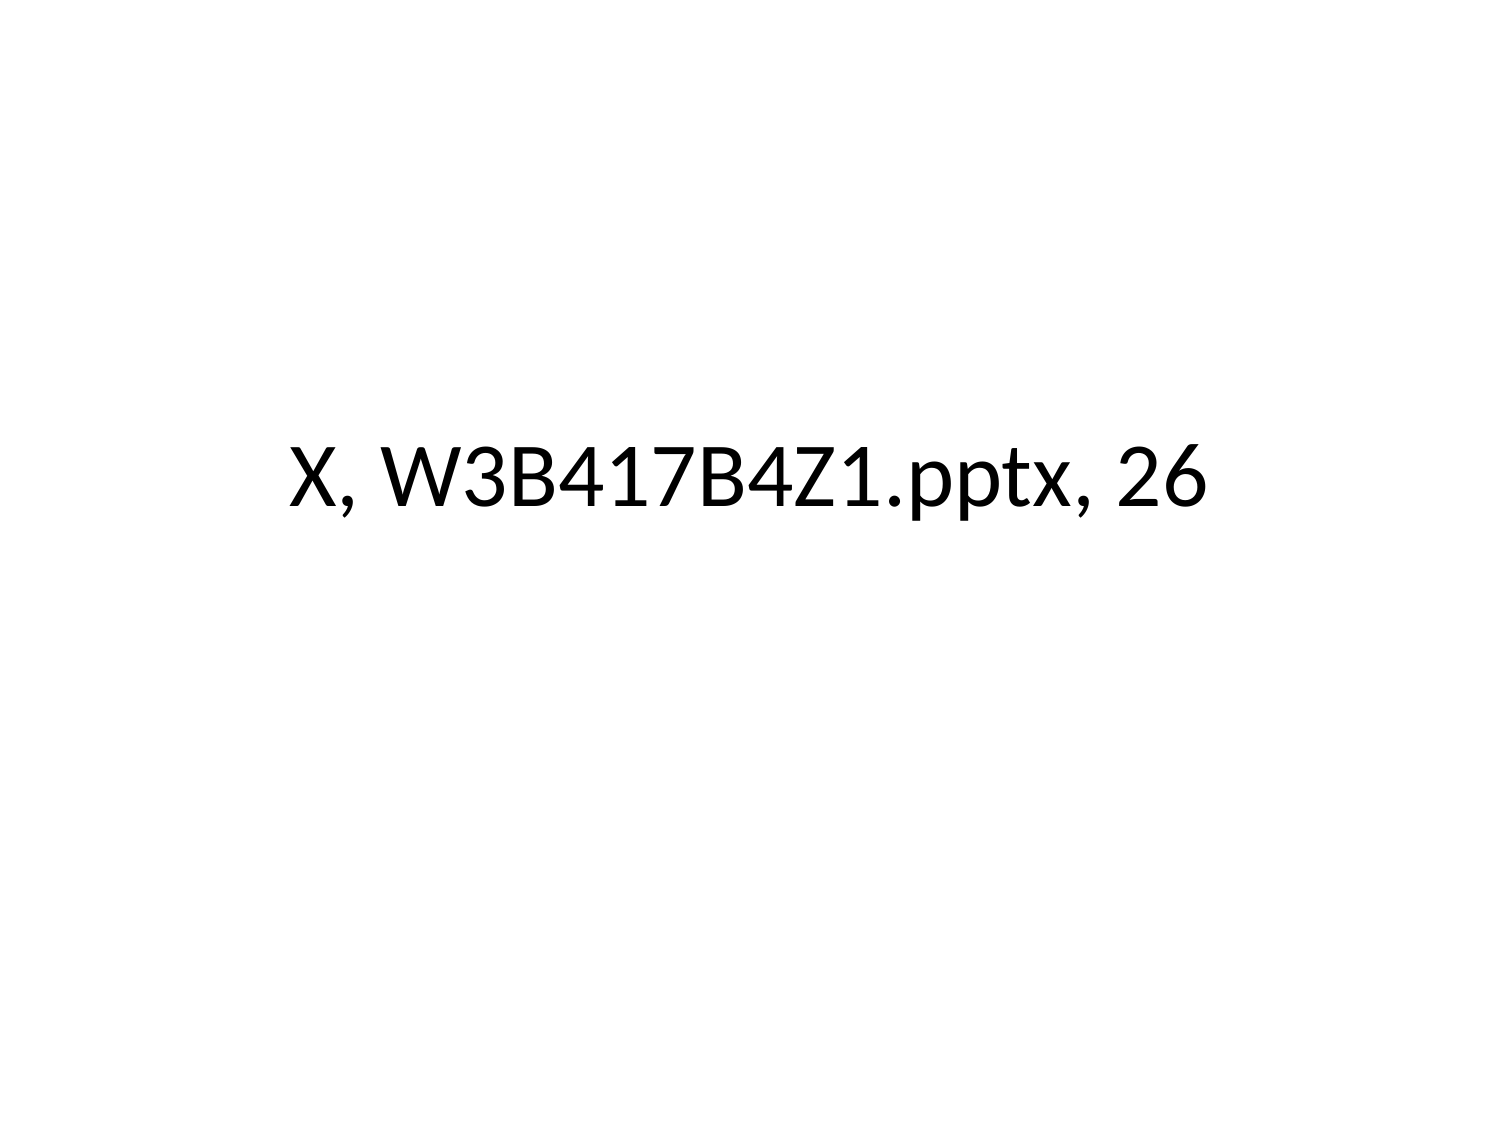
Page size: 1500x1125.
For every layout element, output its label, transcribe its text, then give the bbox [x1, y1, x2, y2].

title X, W3B417B4Z1.pptx, 26 [112, 349, 1388, 591]
